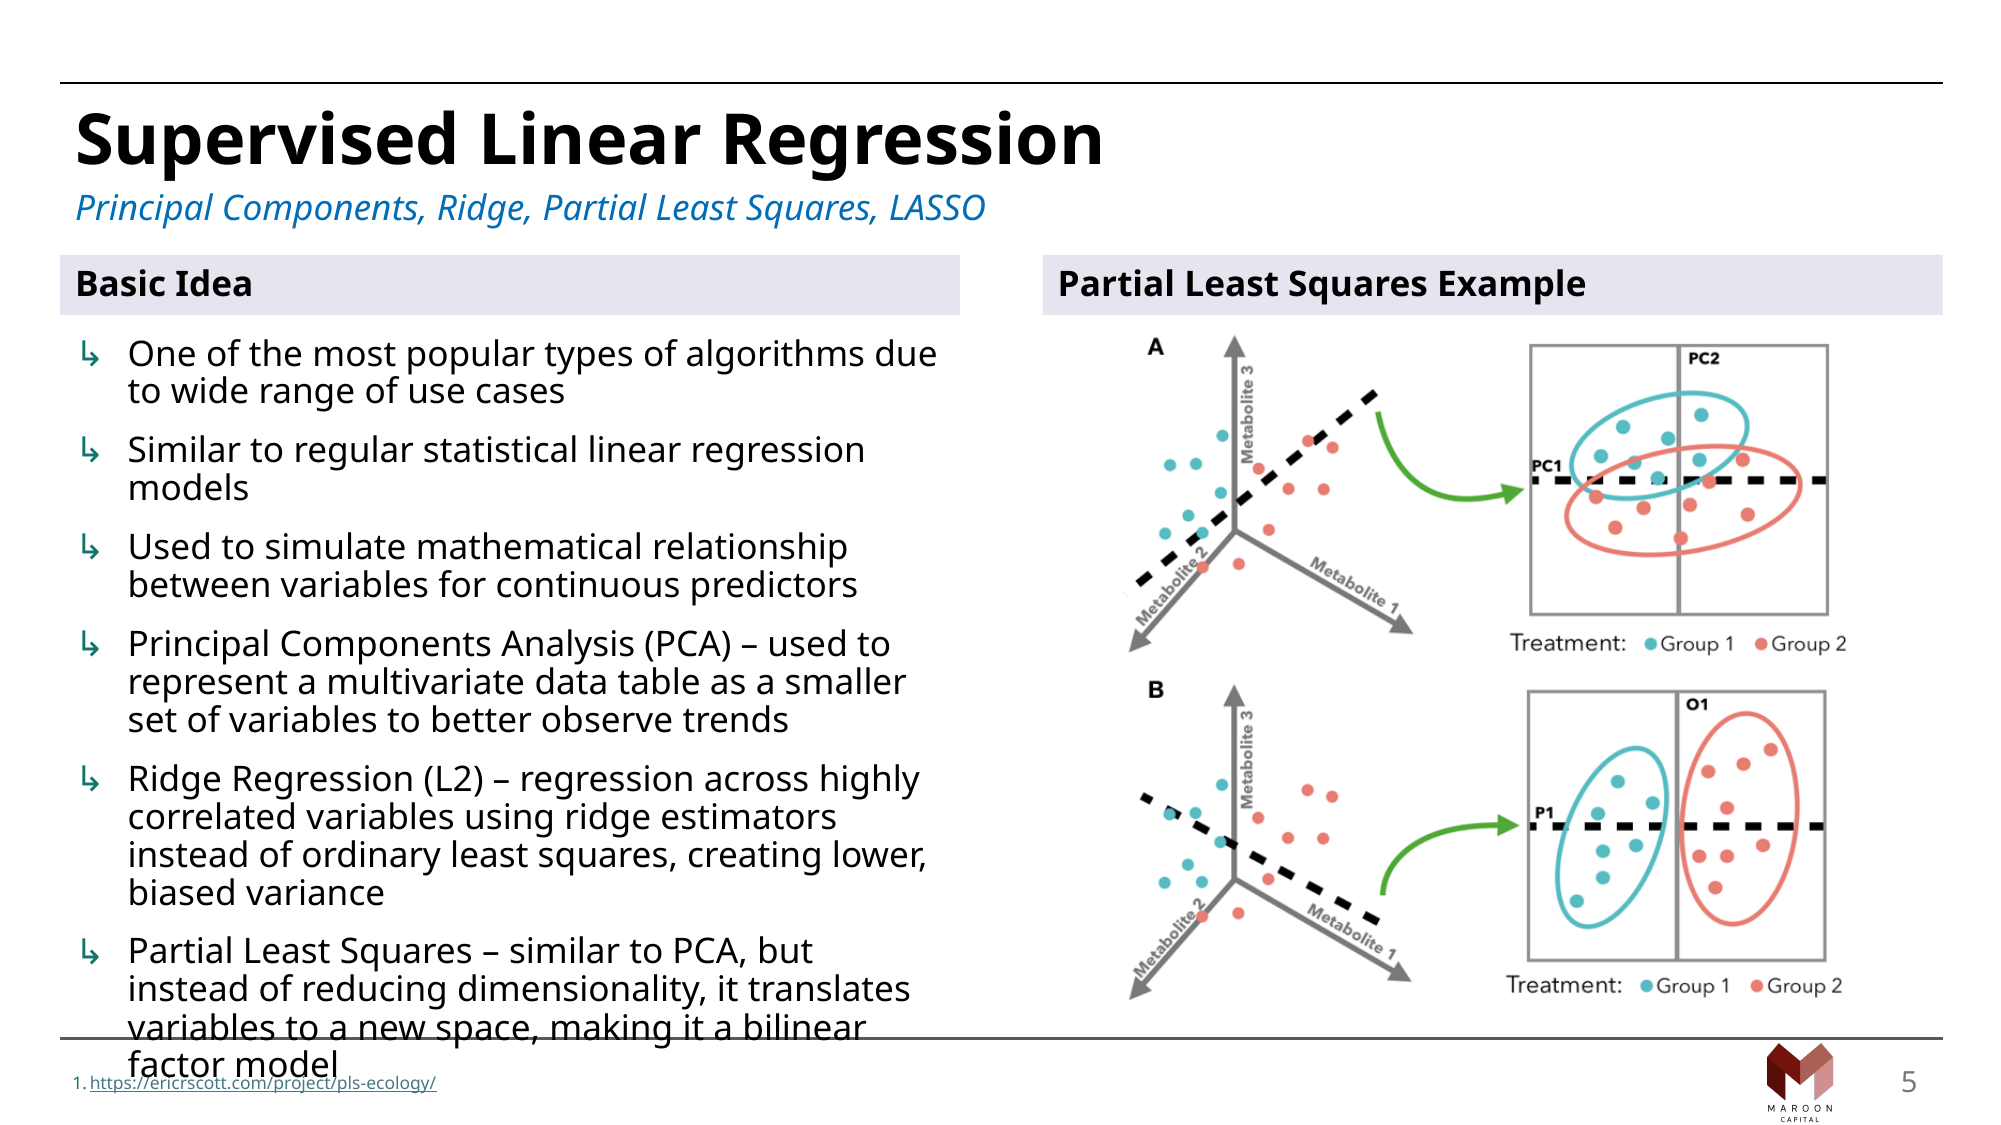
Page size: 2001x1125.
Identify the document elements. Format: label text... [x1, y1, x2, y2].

title Supervised Linear Regression [60, 92, 1940, 183]
slide_number 5 [1482, 1053, 1933, 1114]
list https://ericrscott.com/project/pls-ecology/ [57, 1065, 1492, 1102]
list Partial Least Squares Example [1042, 254, 1943, 315]
list Basic Idea [60, 254, 960, 315]
picture [1751, 1043, 1849, 1053]
picture [1105, 327, 1860, 1012]
list One of the most popular types of algorithms due to wide range of use cases Similar to regular statistical linear regression models Used to simulate mathematical relationship between variables for continuous predictors Principal Components Analysis (PCA) – used to represent a multivariate data table as a smaller set of variables to better observe trends Ridge Regression (L2) – regression across highly correlated variables using ridge estimators instead of ordinary least squares, creating lower, biased variance Partial Least Squares – similar to PCA, but instead of reducing dimensionality, it translates variables to a new space, making it a bilinear factor model [60, 328, 960, 1020]
picture [1751, 1114, 1849, 1125]
list Principal Components, Ridge, Partial Least Squares, LASSO [60, 183, 1942, 241]
